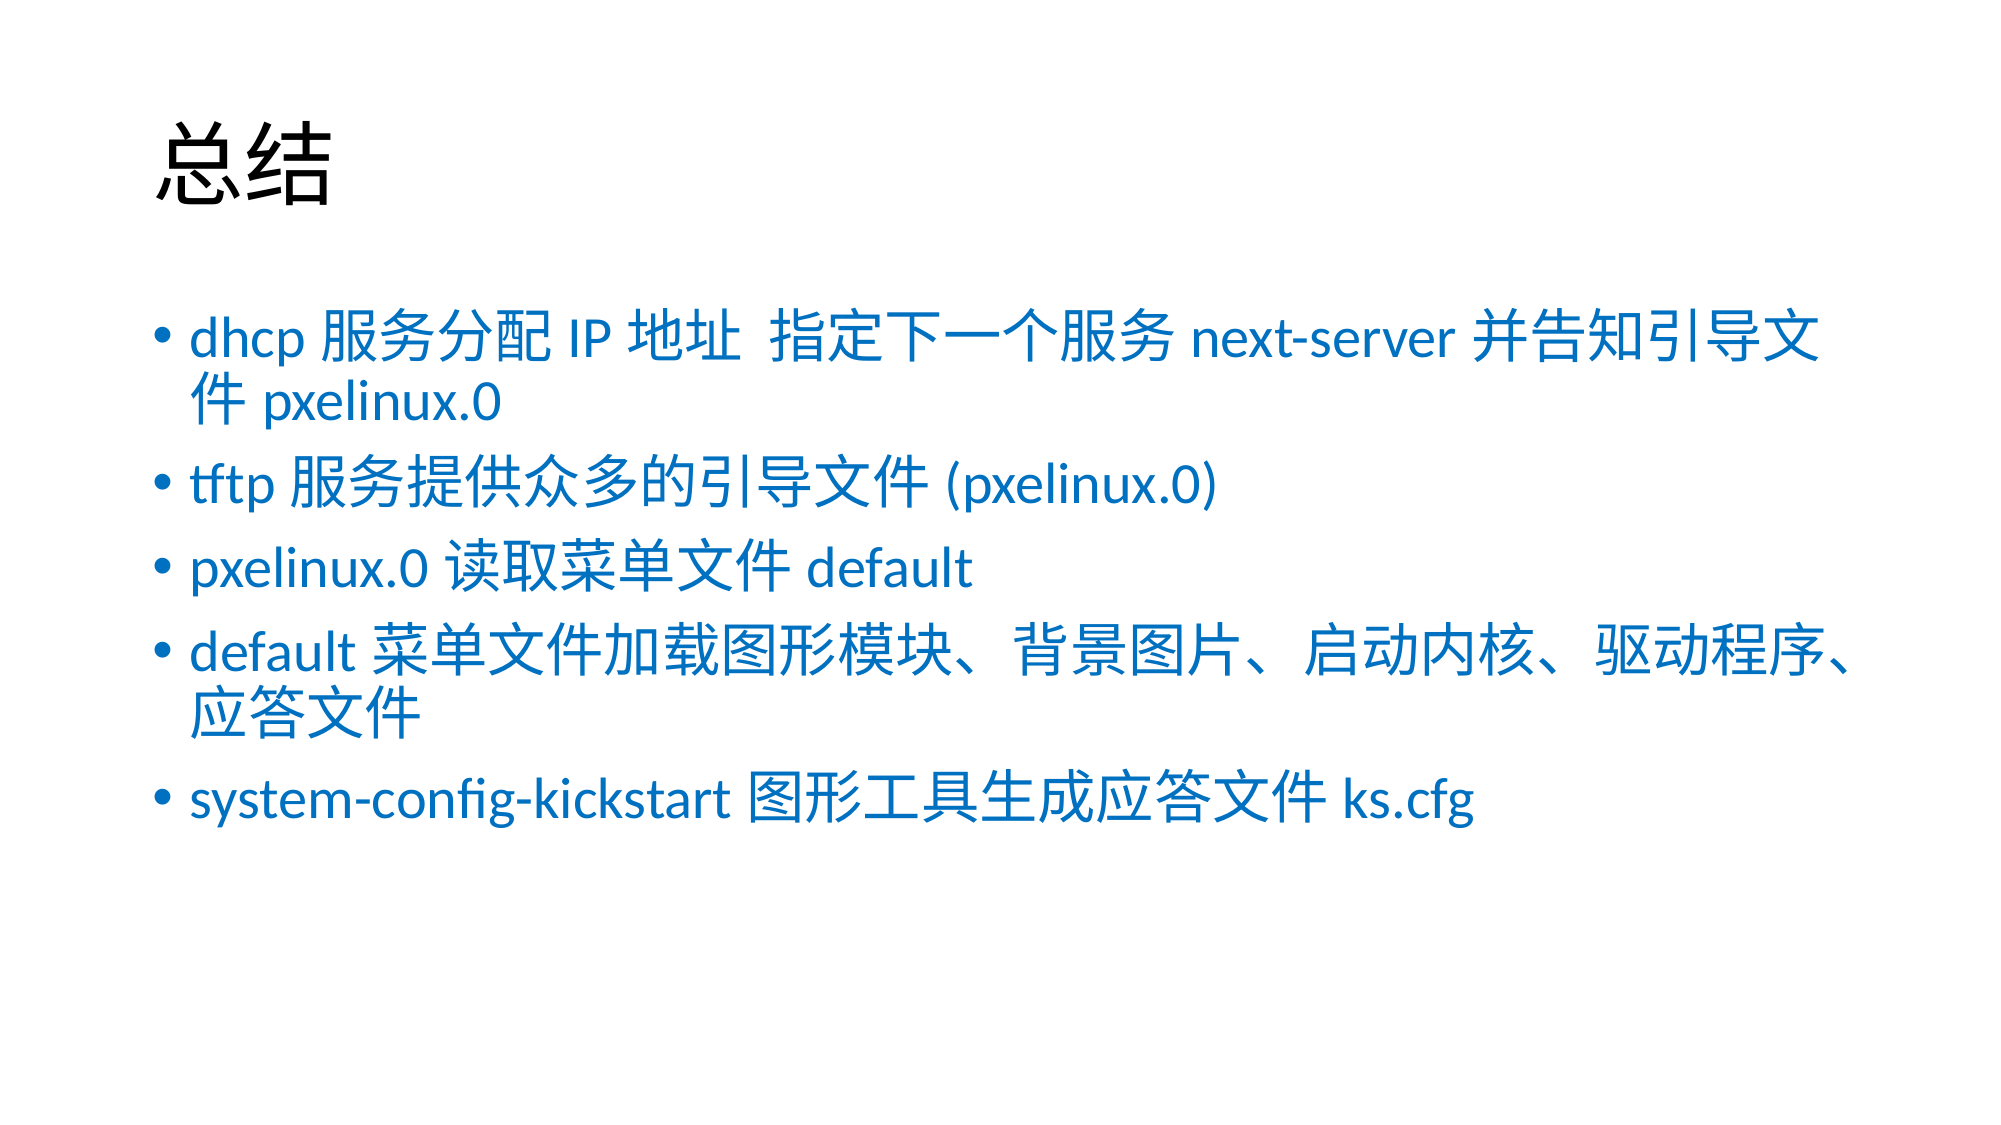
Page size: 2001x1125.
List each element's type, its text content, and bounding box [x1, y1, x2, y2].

title 总结 [137, 59, 1863, 278]
list dhcp服务分配IP地址 指定下一个服务next-server并告知引导文件pxelinux.0 tftp服务提供众多的引导文件(pxelinux.0) pxelinux.0读取菜单文件default default菜单文件加载图形模块、背景图片、启动内核、驱动程序、应答文件 system-config-kickstart图形工具生成应答文件ks.cfg [137, 299, 1863, 1014]
